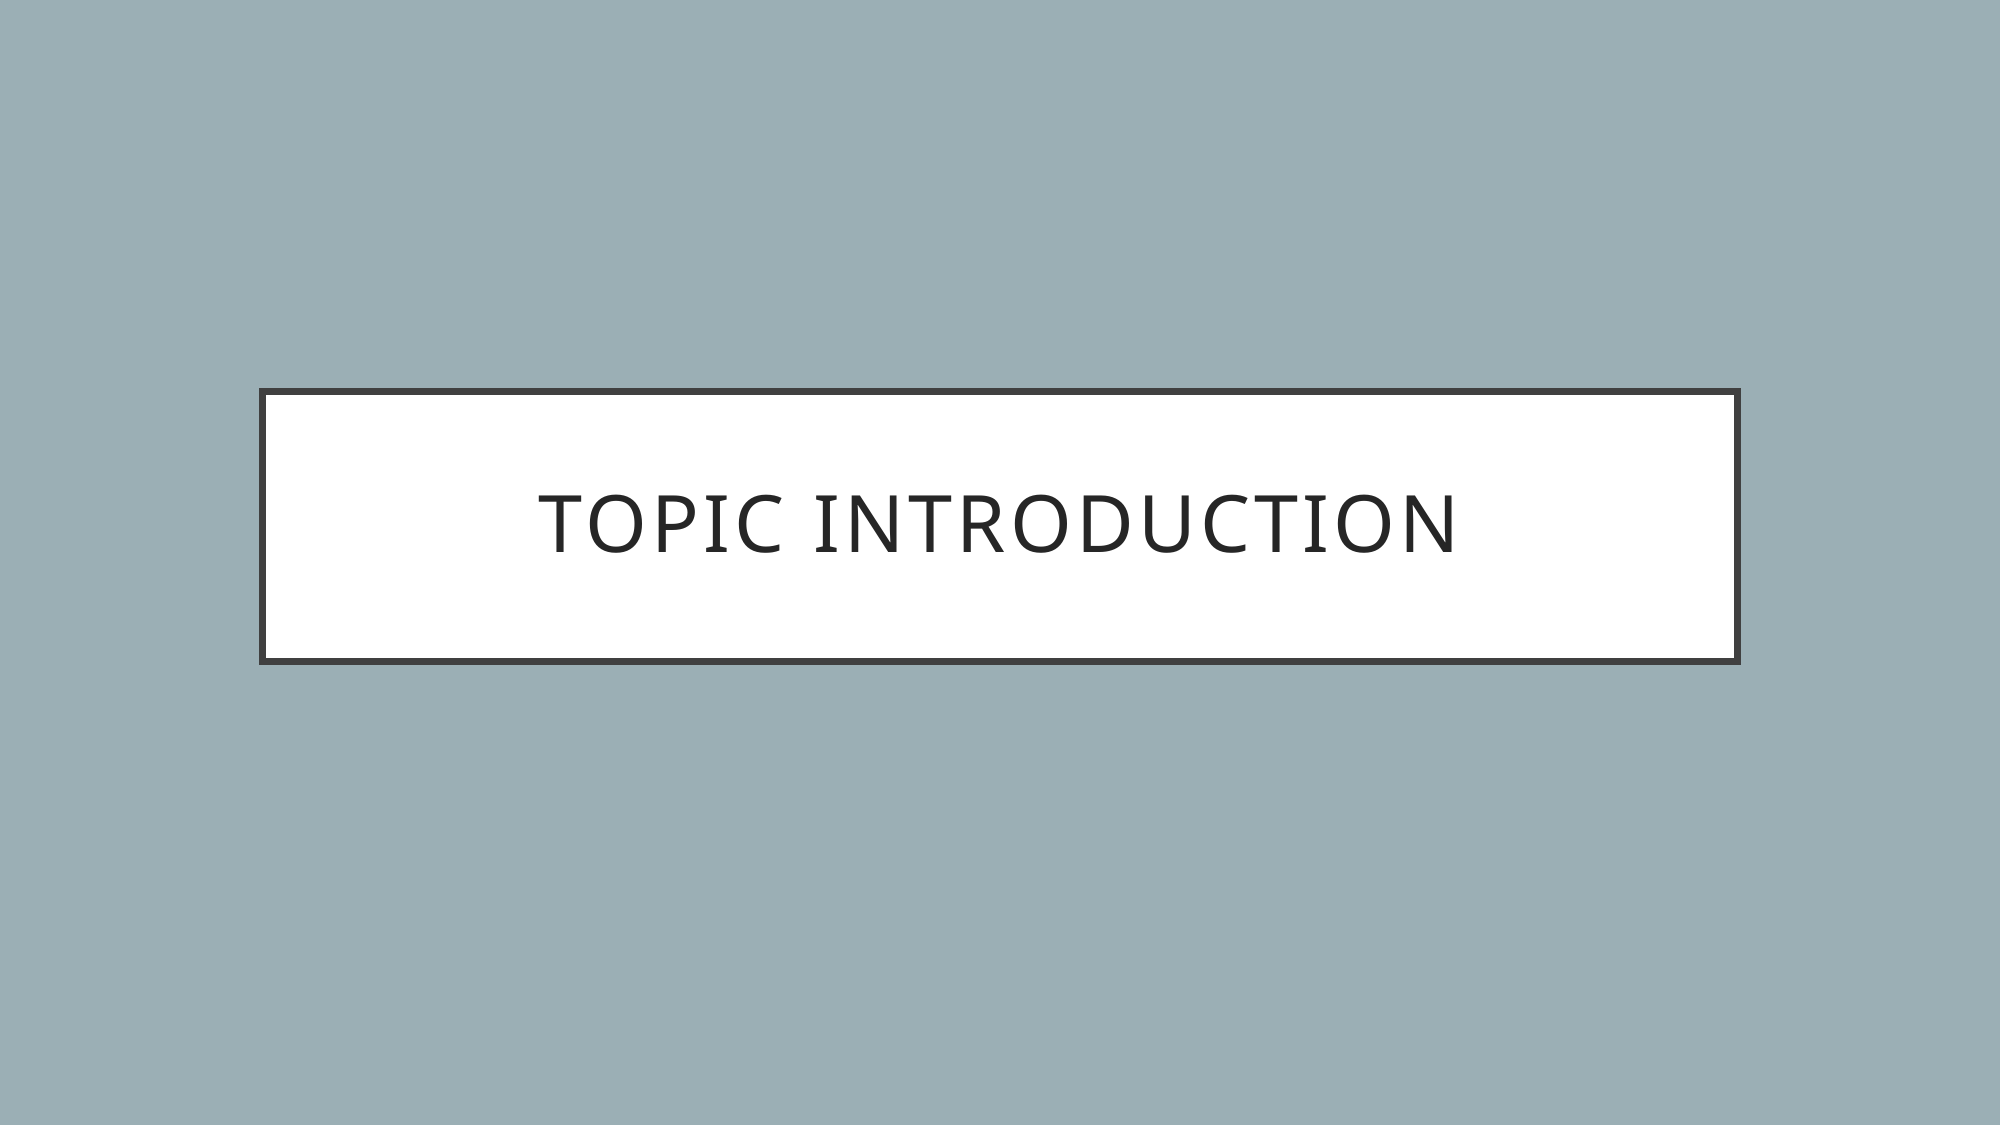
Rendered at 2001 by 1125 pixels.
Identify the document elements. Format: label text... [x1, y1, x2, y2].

title Topic introduction [259, 388, 1741, 665]
